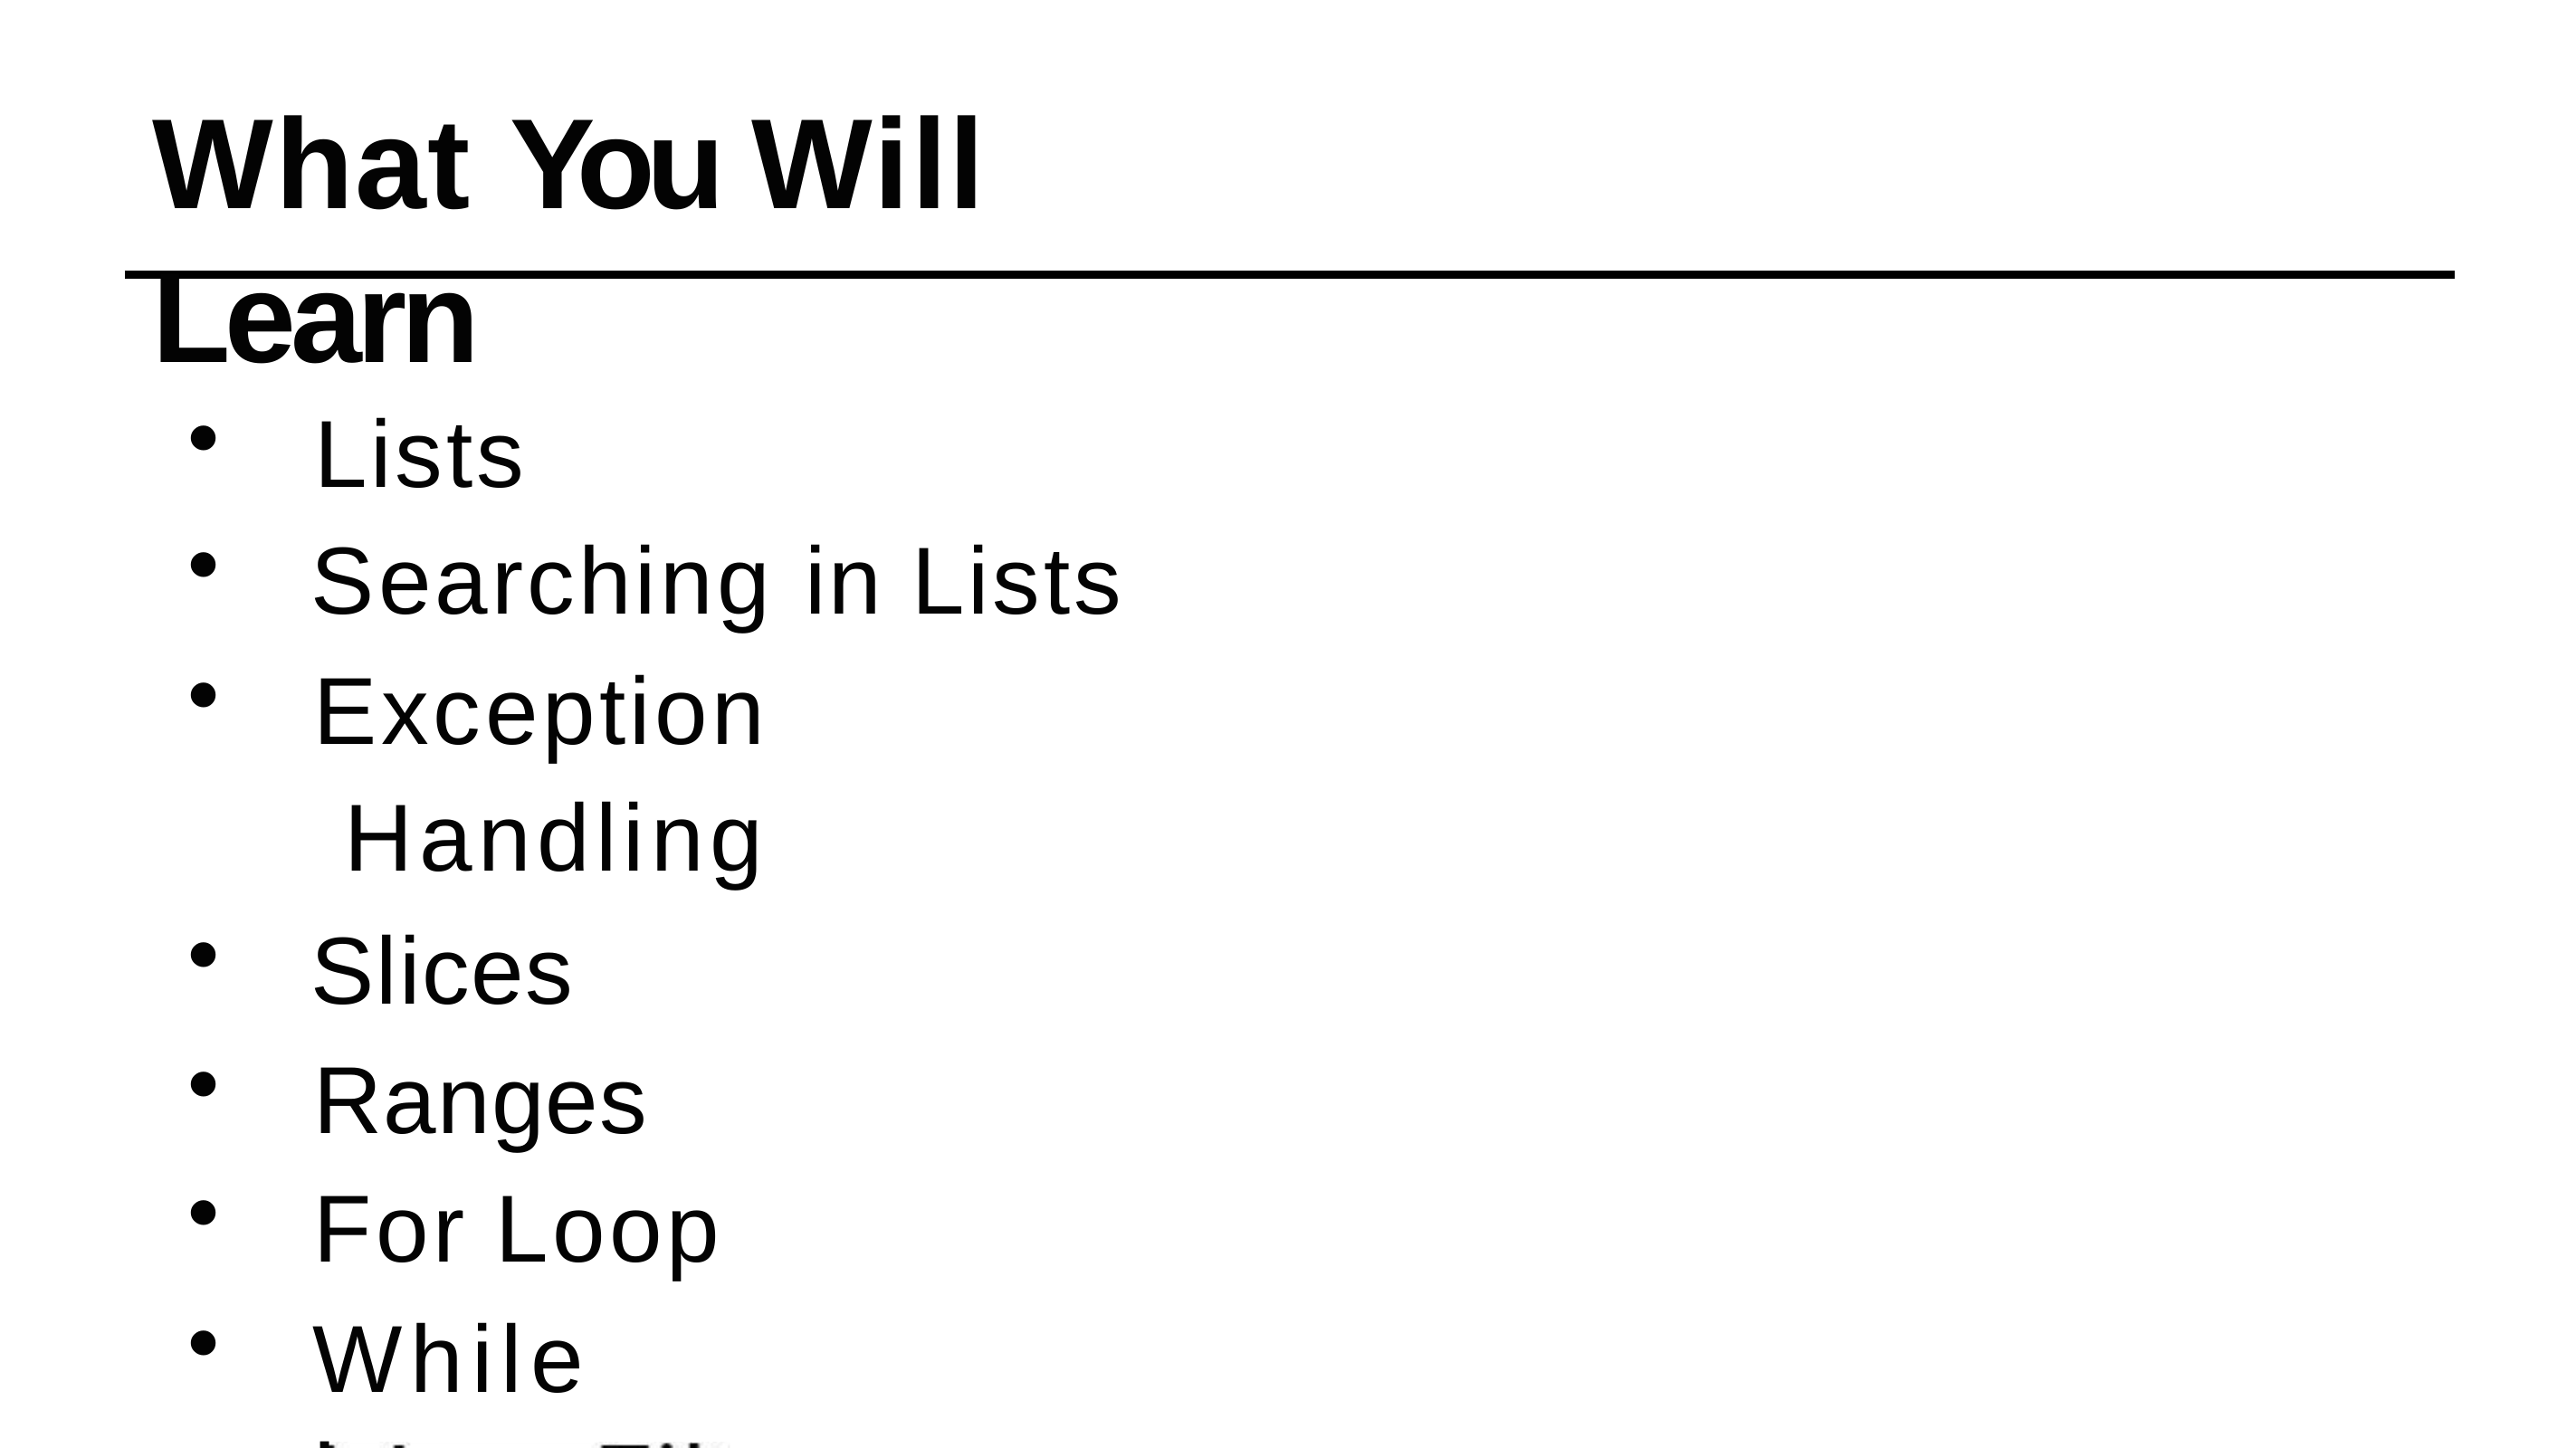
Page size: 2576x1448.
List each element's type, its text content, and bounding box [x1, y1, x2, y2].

title What You Will Learn [150, 77, 1337, 388]
text_box Lists Searching in Lists Exception Handling Slices Ranges For Loop While Loop [186, 376, 1122, 1448]
